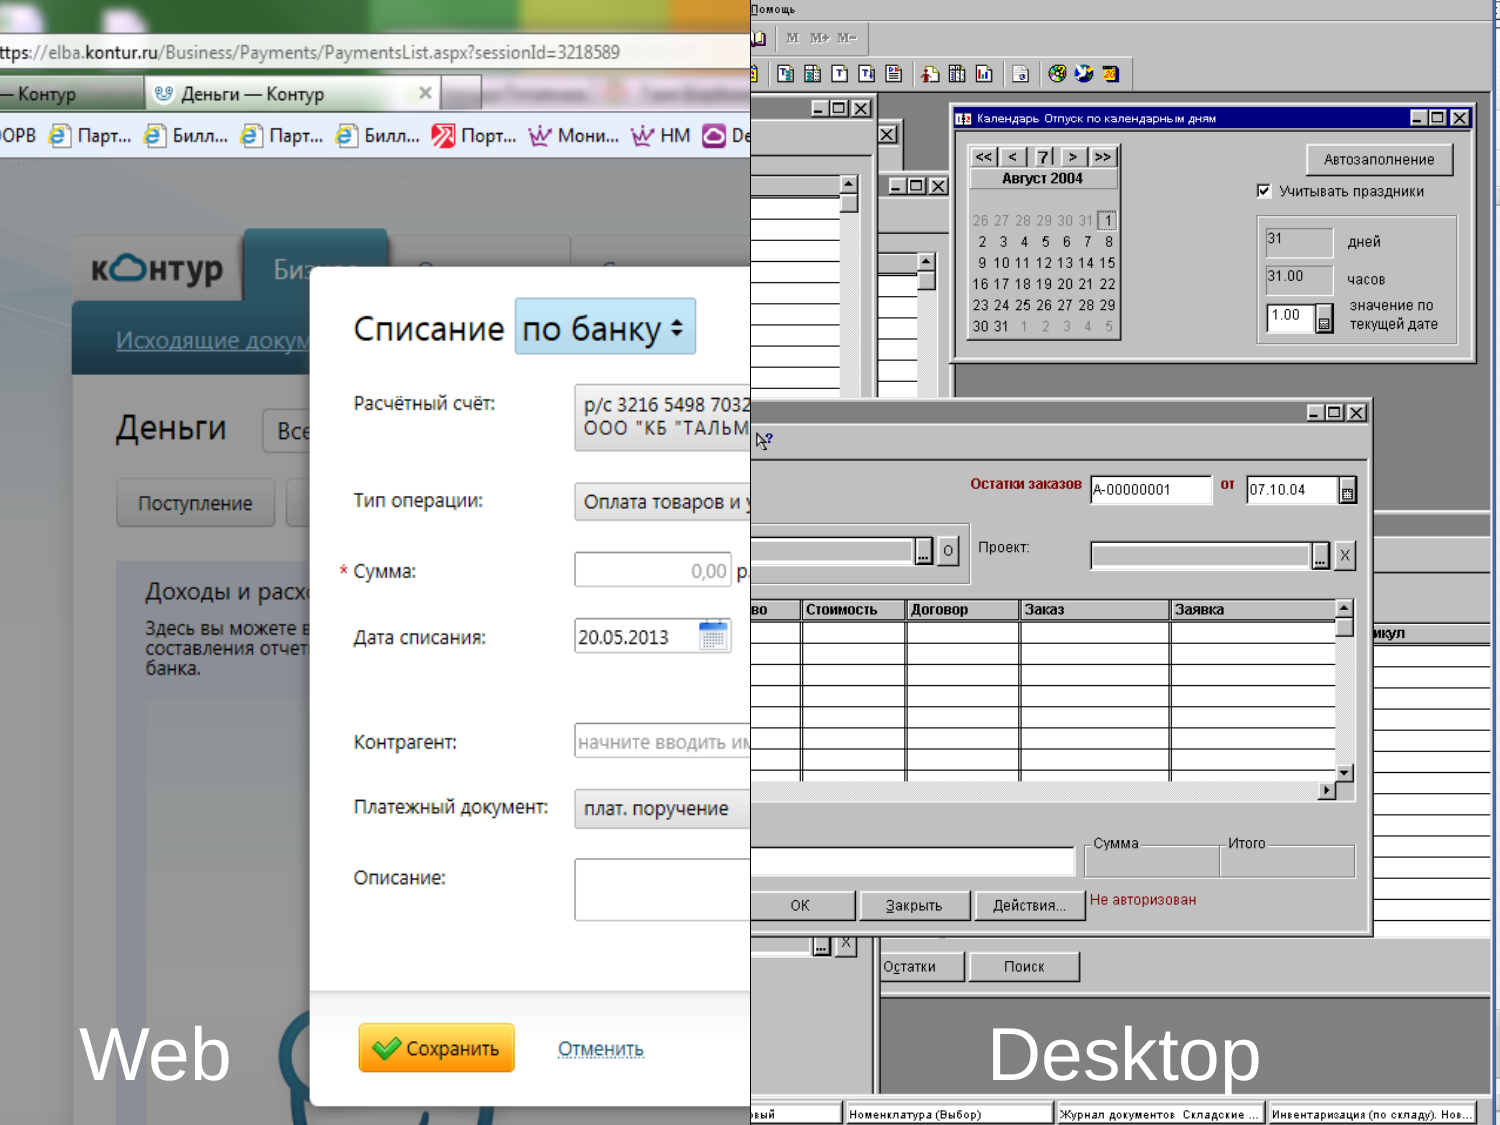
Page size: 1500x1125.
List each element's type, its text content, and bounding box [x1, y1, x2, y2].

picture [0, 0, 750, 1125]
text_box [752, 0, 1500, 990]
text_box Desktop [754, 990, 1500, 1125]
